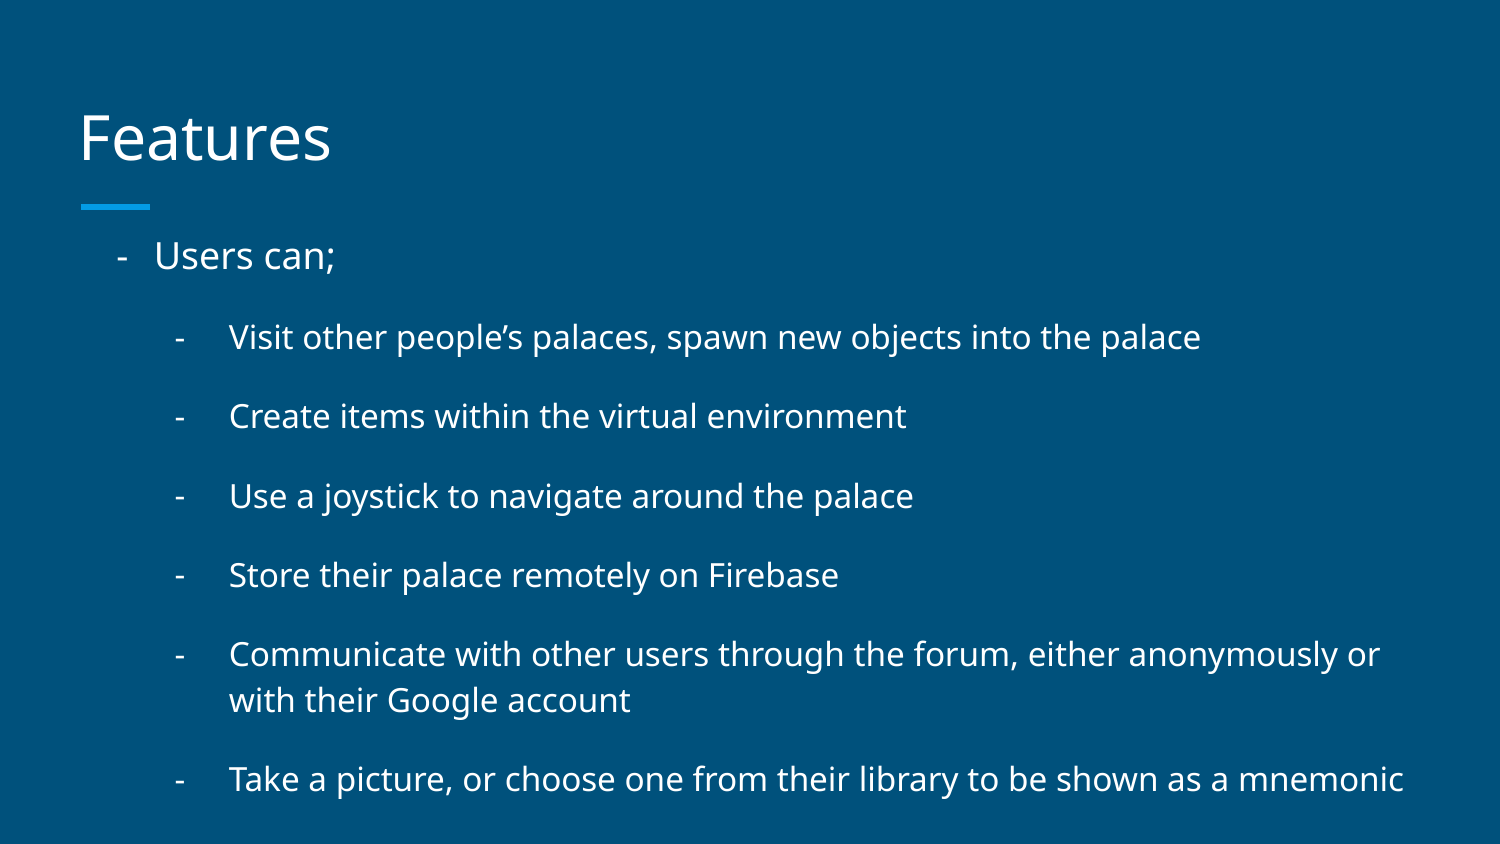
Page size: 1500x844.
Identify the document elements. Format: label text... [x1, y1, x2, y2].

list Users can; Visit other people’s palaces, spawn new objects into the palace Create items within the virtual environment Use a joystick to navigate around the palace Store their palace remotely on Firebase Communicate with other users through the forum, either anonymously or with their Google account Take a picture, or choose one from their library to be shown as a mnemonic Find the last known location of their controller on a map Upload photos from their computer through VR-One web app, to be shown inside the palace Play multiplayer and see mnemonics others spawn [63, 210, 1437, 844]
title Features [63, 75, 1437, 188]
